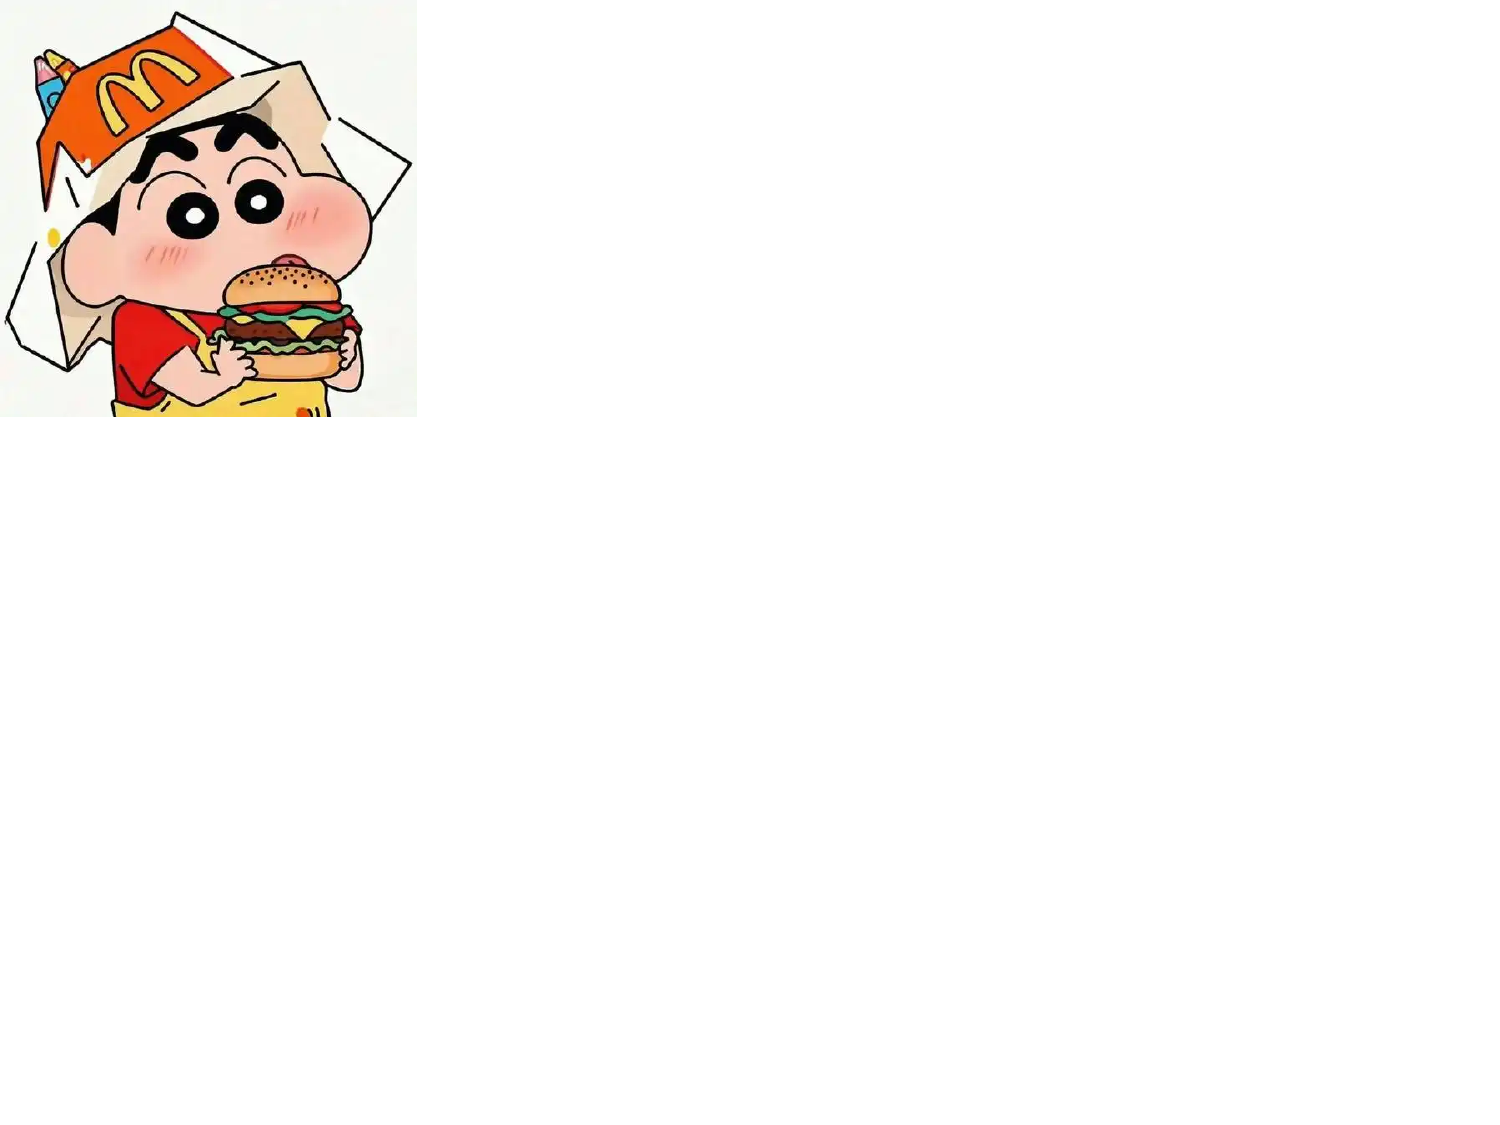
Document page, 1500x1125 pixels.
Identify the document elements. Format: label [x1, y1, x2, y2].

picture [0, 0, 417, 417]
